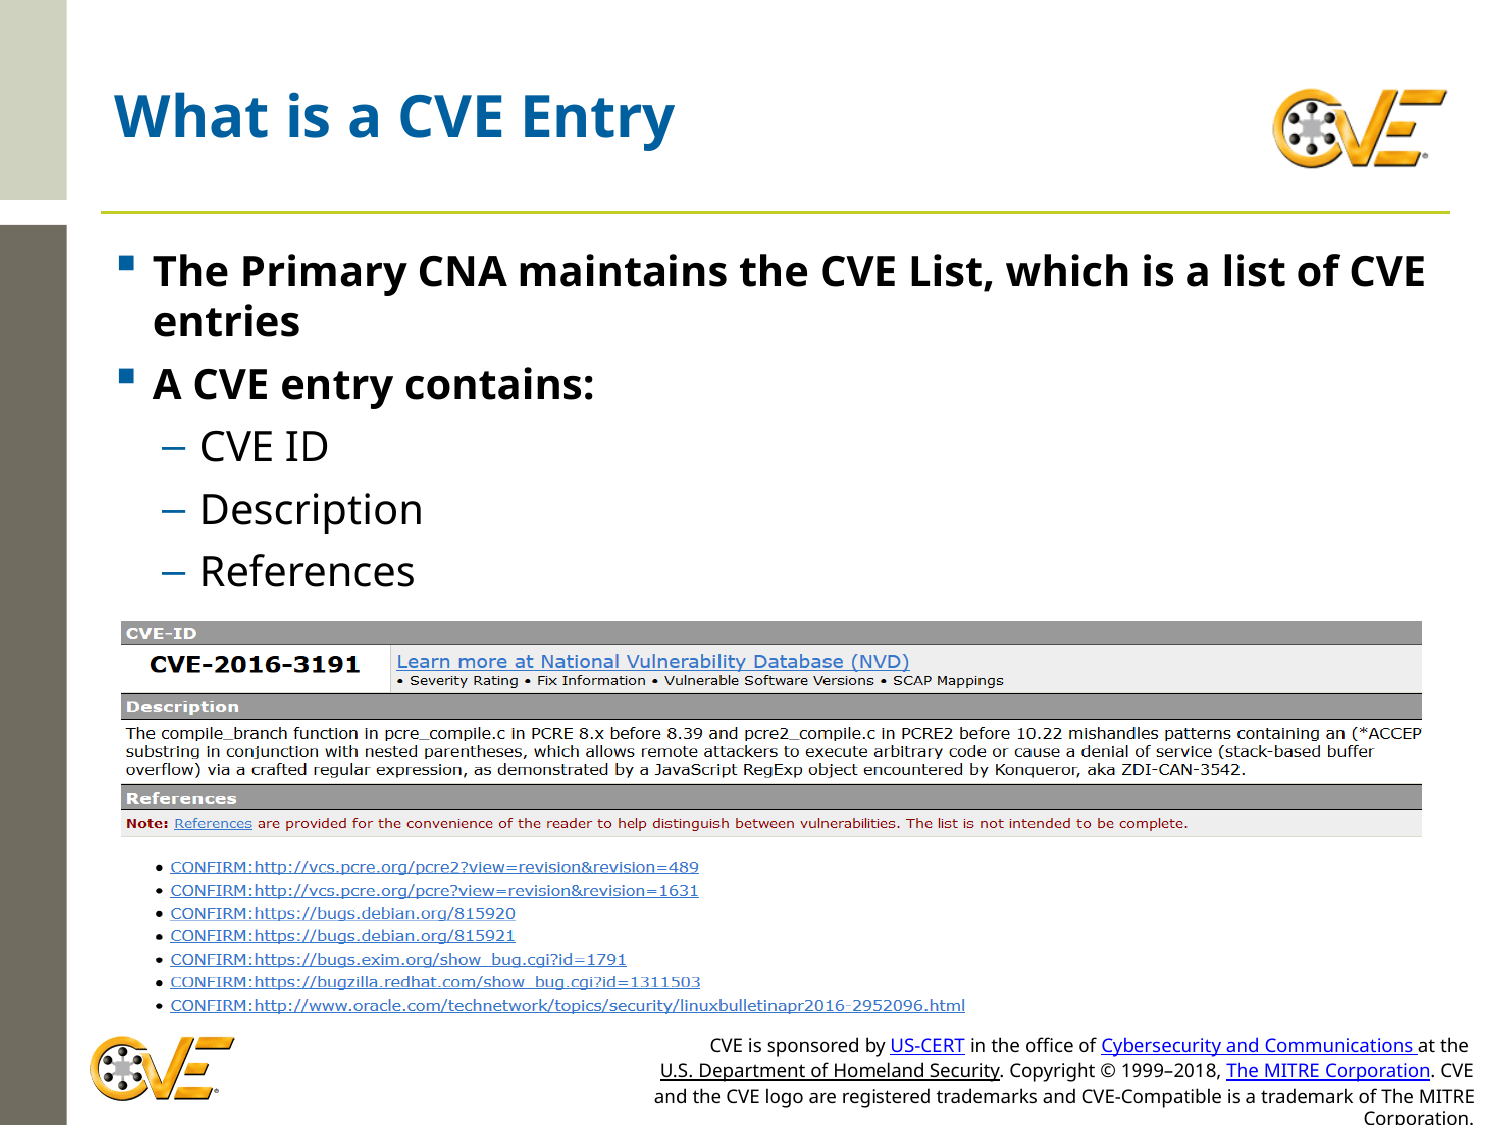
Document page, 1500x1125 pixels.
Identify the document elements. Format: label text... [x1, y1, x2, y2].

picture [87, 1033, 237, 1104]
list The Primary CNA maintains the CVE List, which is a list of CVE entries A CVE entry contains: CVE ID Description References [99, 237, 1450, 991]
picture [1269, 85, 1450, 172]
title What is a CVE Entry [99, 45, 1248, 188]
picture [120, 620, 1423, 1024]
